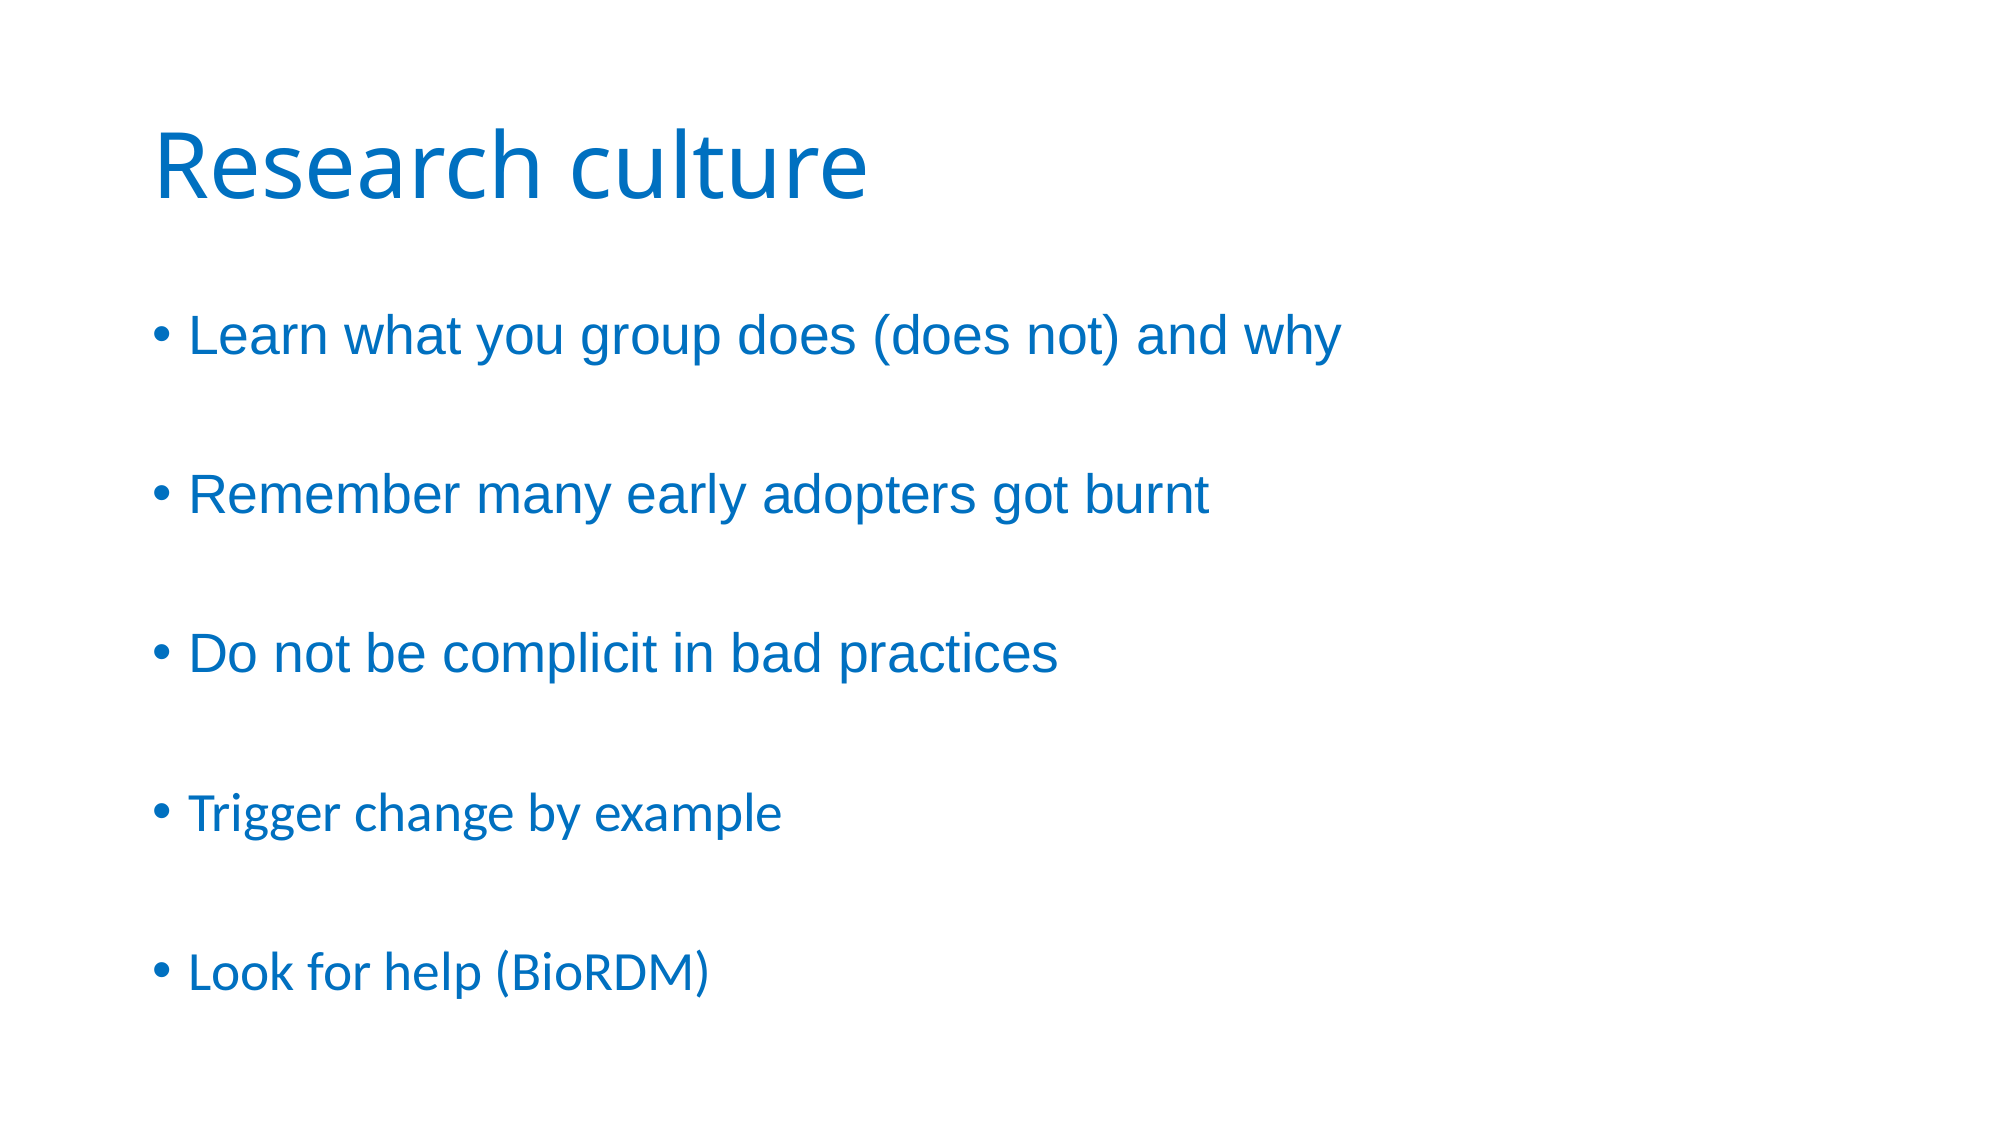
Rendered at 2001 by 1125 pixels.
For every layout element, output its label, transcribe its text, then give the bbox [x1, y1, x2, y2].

title Research culture [137, 59, 1863, 278]
list Learn what you group does (does not) and why Remember many early adopters got burnt Do not be complicit in bad practices Trigger change by example Look for help (BioRDM) [137, 299, 1863, 1014]
